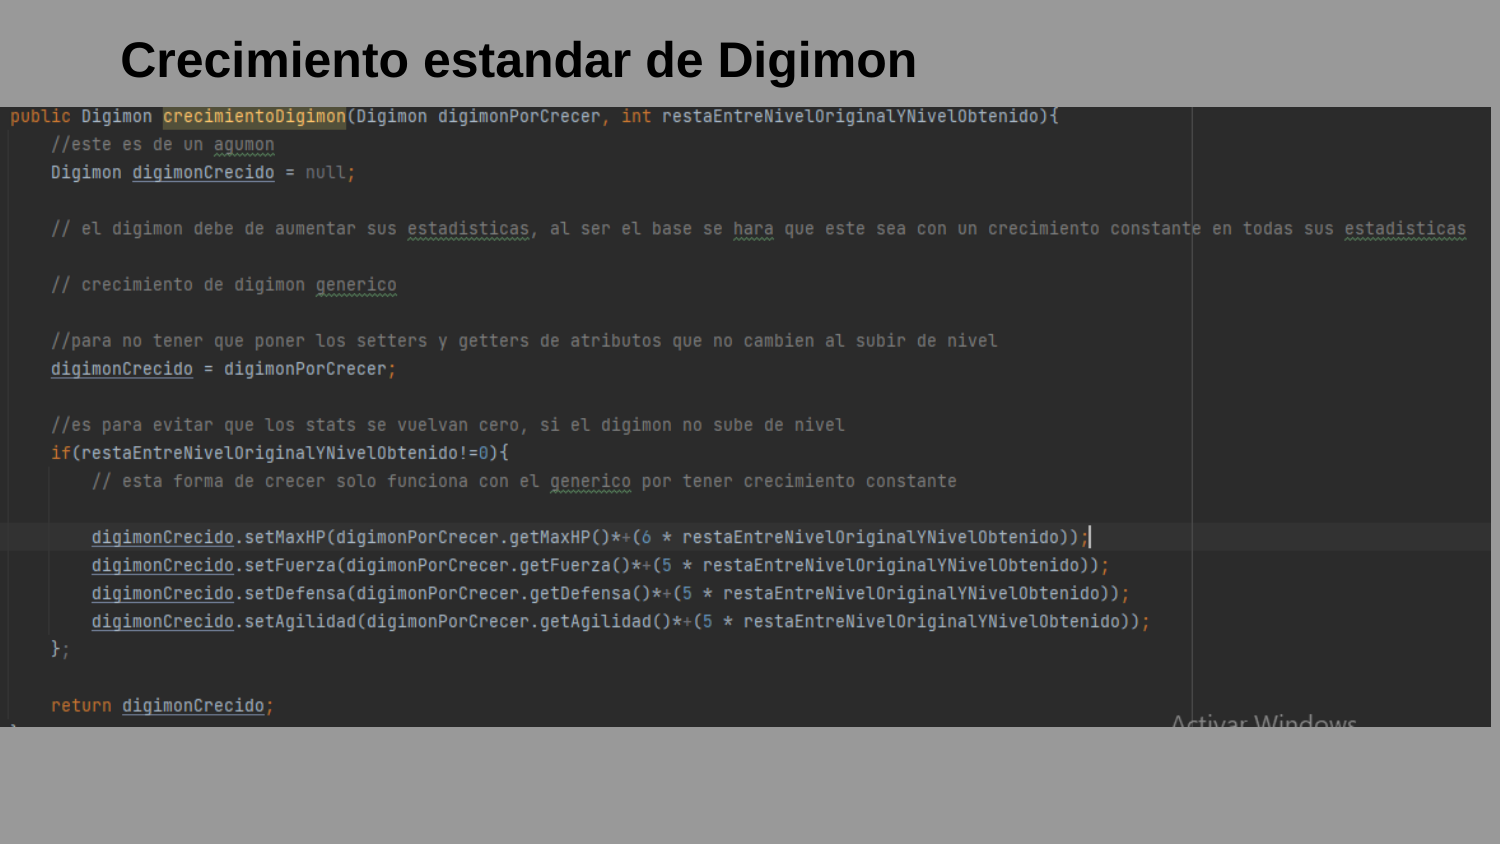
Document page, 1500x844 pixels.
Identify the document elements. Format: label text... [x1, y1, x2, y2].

picture [0, 107, 1491, 727]
text_box Crecimiento estandar de Digimon [0, 12, 1039, 102]
